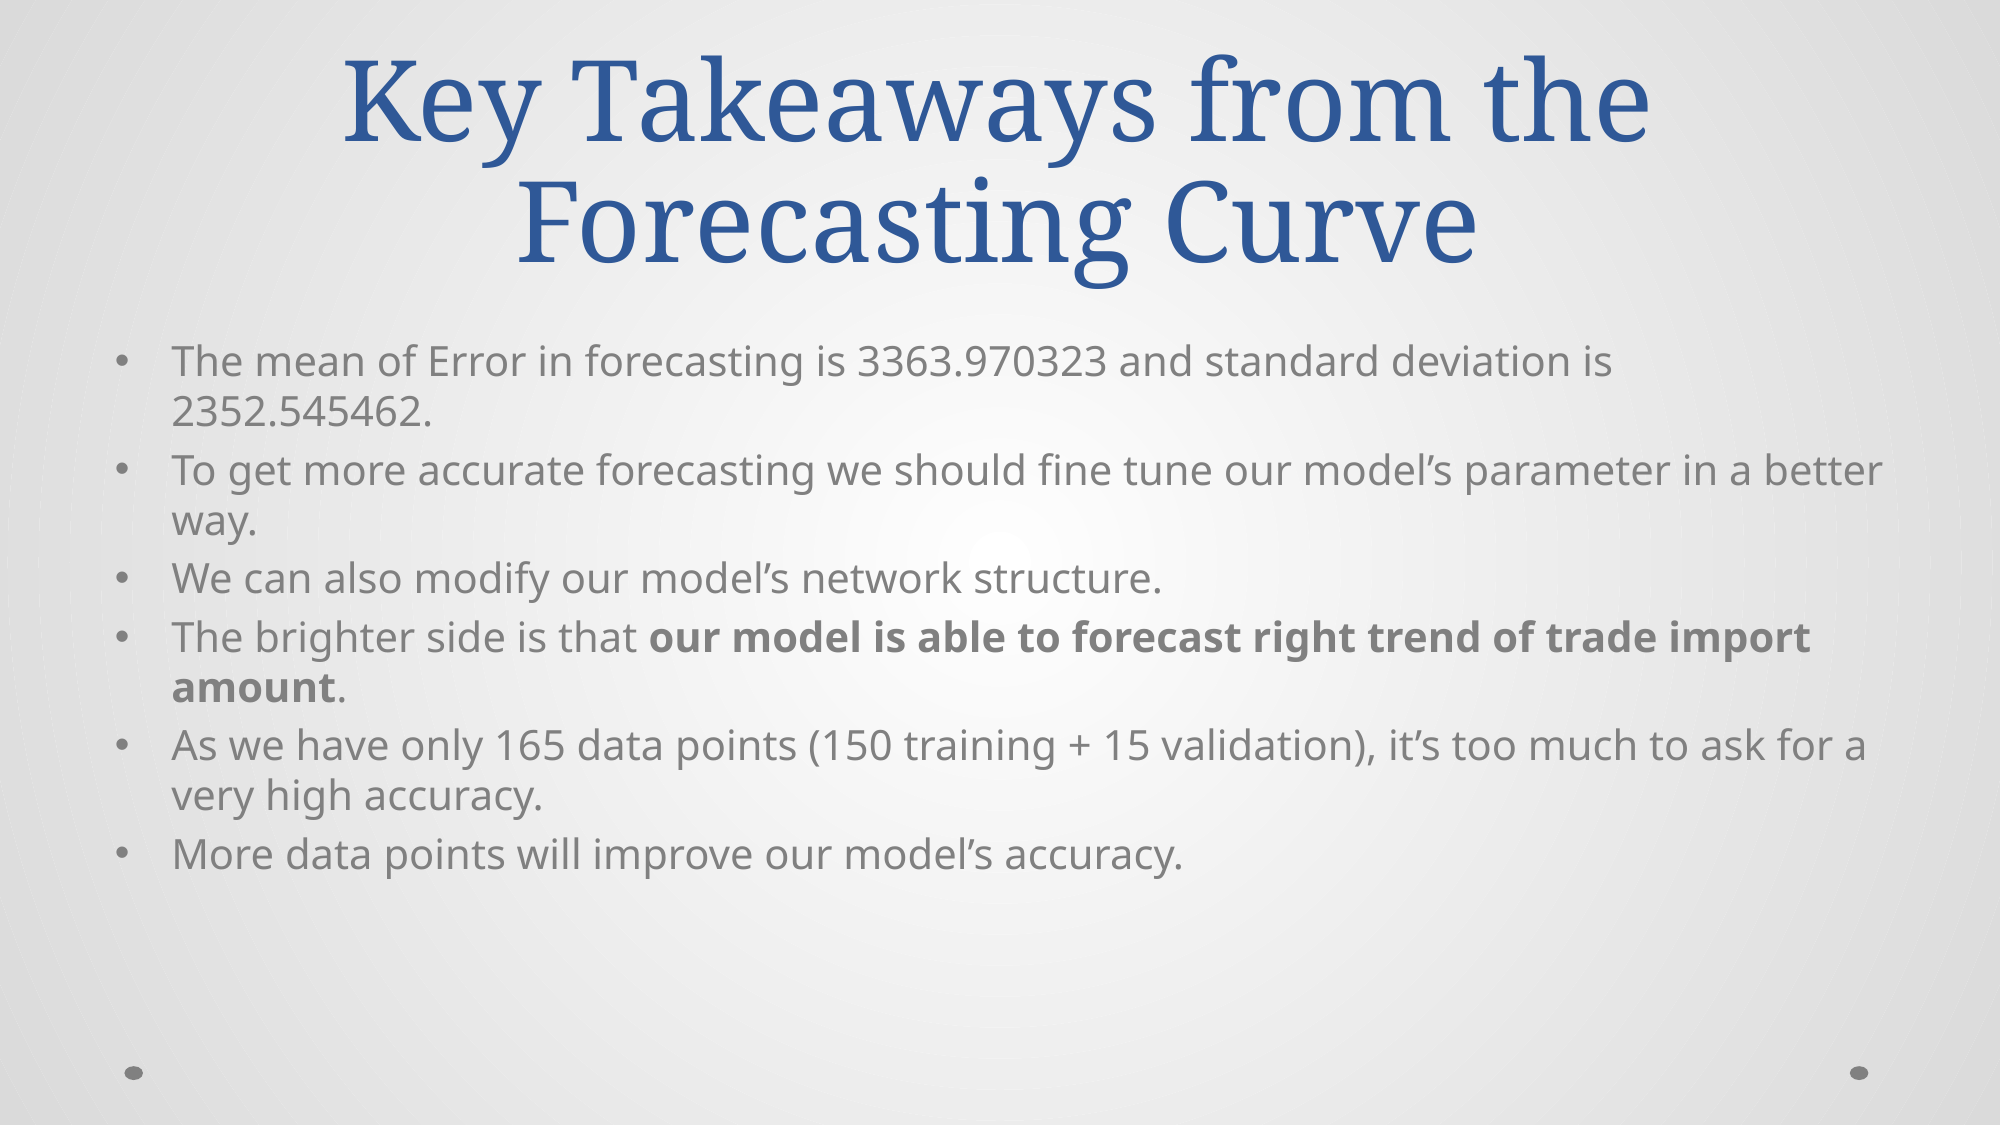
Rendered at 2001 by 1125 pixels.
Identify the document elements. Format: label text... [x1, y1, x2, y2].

title Key Takeaways from the Forecasting Curve [98, 29, 1898, 293]
list The mean of Error in forecasting is 3363.970323 and standard deviation is 2352.545462. To get more accurate forecasting we should fine tune our model’s parameter in a better way. We can also modify our model’s network structure. The brighter side is that our model is able to forecast right trend of trade import amount. As we have only 165 data points (150 training + 15 validation), it’s too much to ask for a very high accuracy. More data points will improve our model’s accuracy. [99, 327, 1900, 1005]
